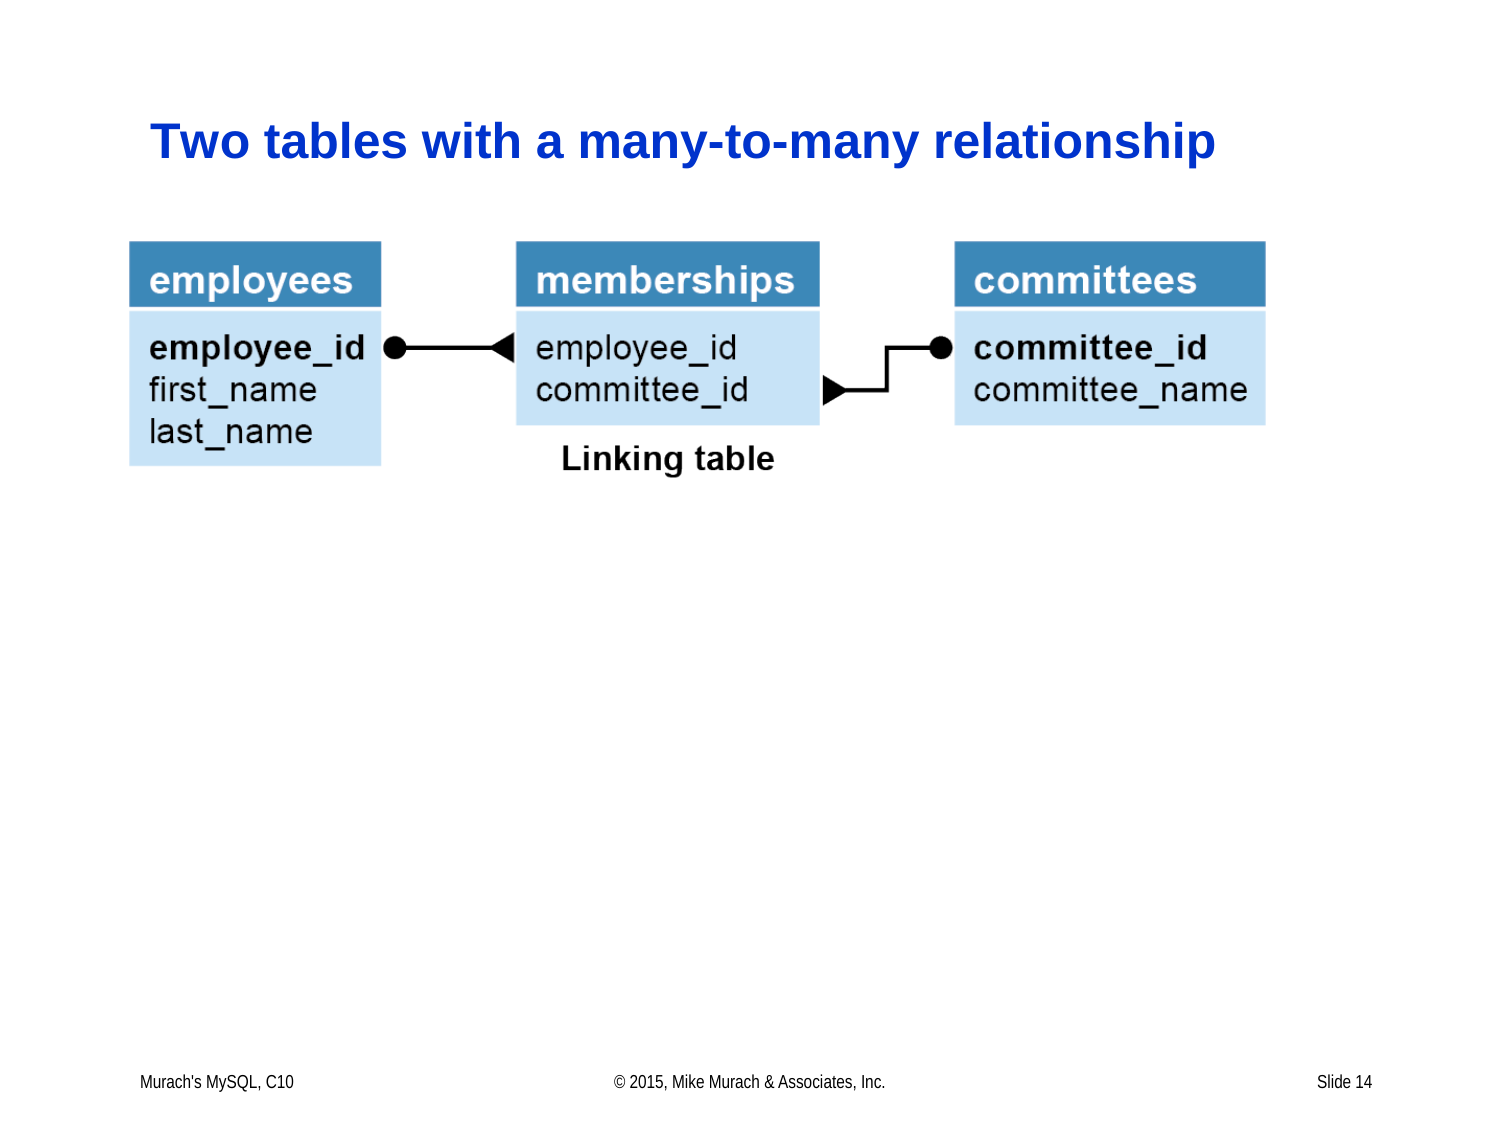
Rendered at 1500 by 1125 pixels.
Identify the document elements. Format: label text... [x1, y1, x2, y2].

slide_number Murach's MySQL, C10 [124, 1024, 451, 1101]
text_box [149, 112, 1358, 221]
footer © 2015, Mike Murach & Associates, Inc. [474, 1024, 1026, 1101]
picture [124, 237, 1271, 485]
slide_number Slide 14 [1074, 1024, 1388, 1101]
